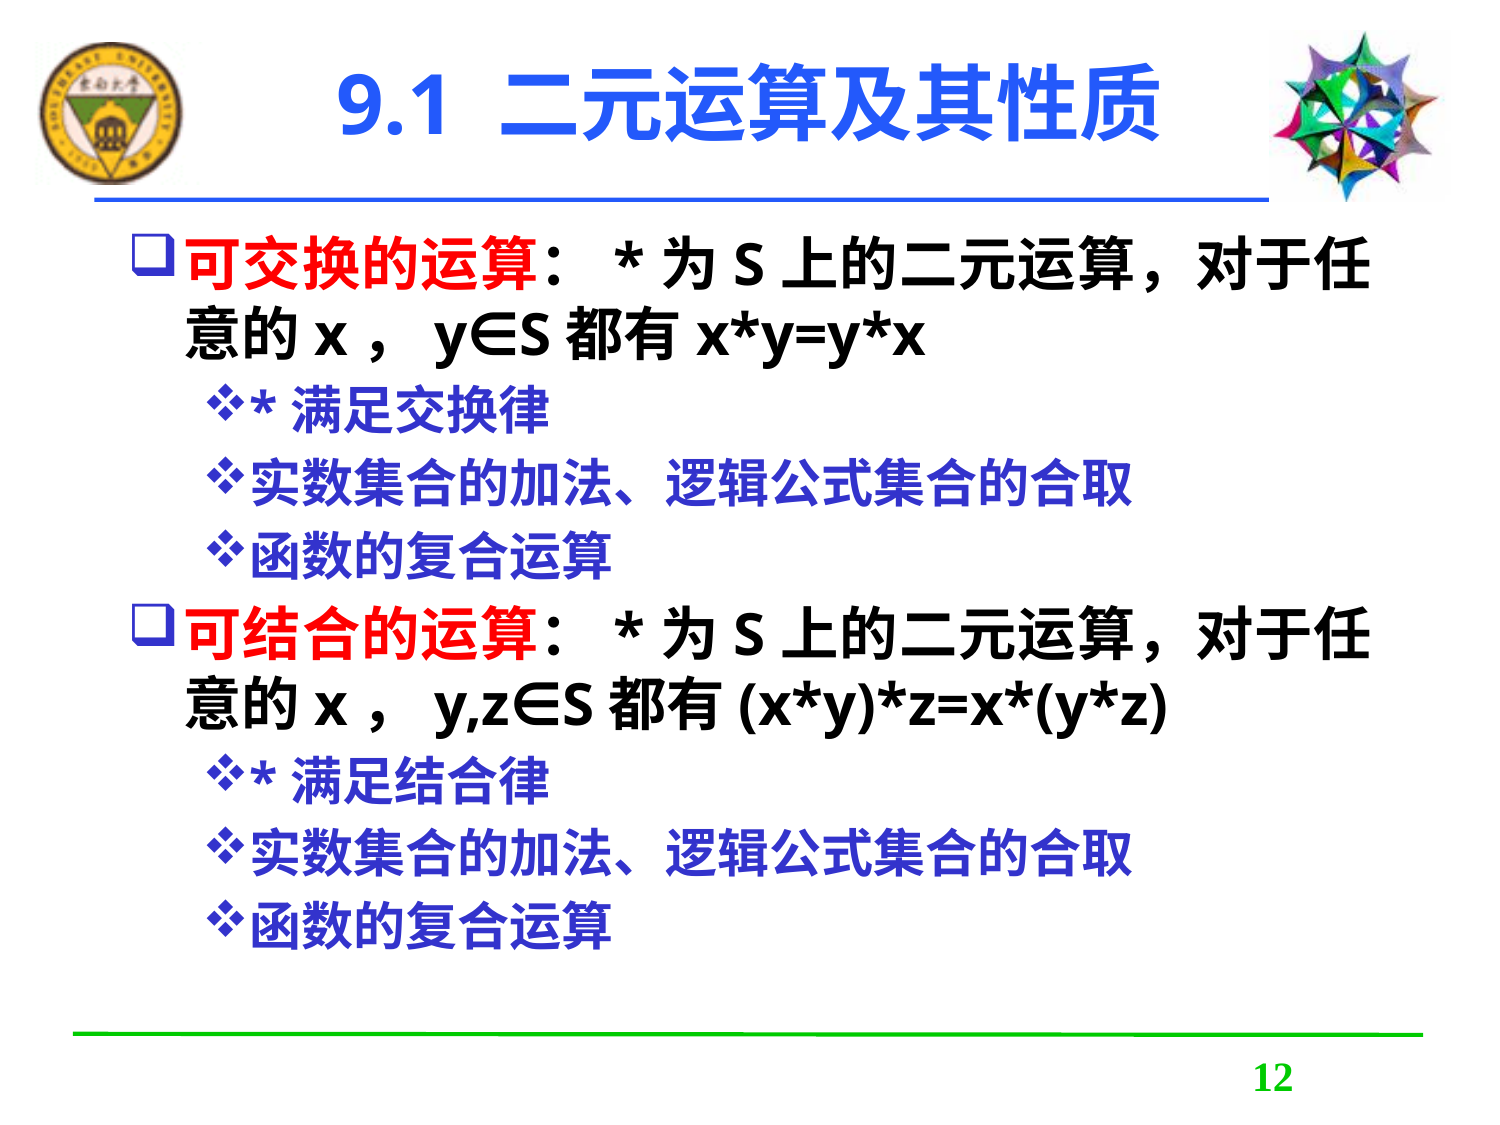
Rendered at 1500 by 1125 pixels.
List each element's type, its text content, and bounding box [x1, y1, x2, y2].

title 9.1 二元运算及其性质 [111, 6, 1388, 196]
picture [29, 42, 111, 185]
list 可交换的运算：*为S上的二元运算，对于任意的x，y∈S都有x*y=y*x *满足交换律 实数集合的加法、逻辑公式集合的合取 函数的复合运算 可结合的运算：*为S上的二元运算，对于任意的x，y,z∈S都有(x*y)*z=x*(y*z) *满足结合律 实数集合的加法、逻辑公式集合的合取 函数的复合运算 [111, 219, 1388, 1024]
picture [1269, 30, 1451, 202]
